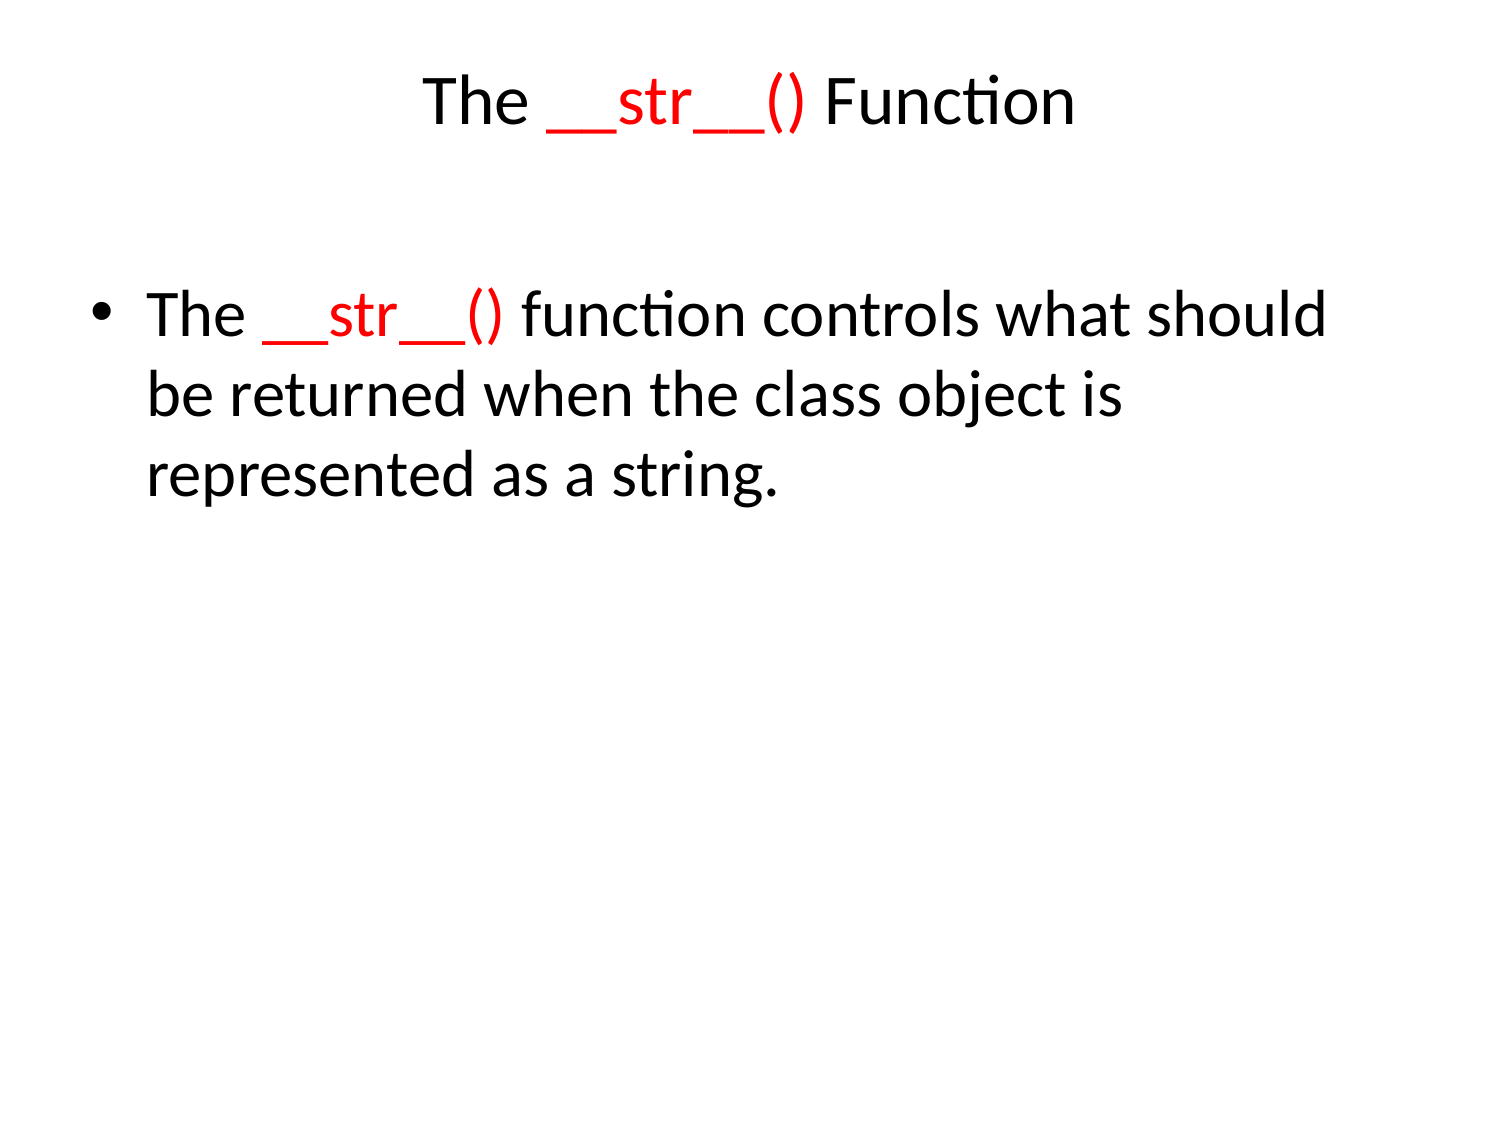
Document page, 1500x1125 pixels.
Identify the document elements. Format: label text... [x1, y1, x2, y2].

list The __str__() function controls what should be returned when the class object is represented as a string. [75, 262, 1425, 1005]
title The __str__() Function [75, 45, 1425, 233]
